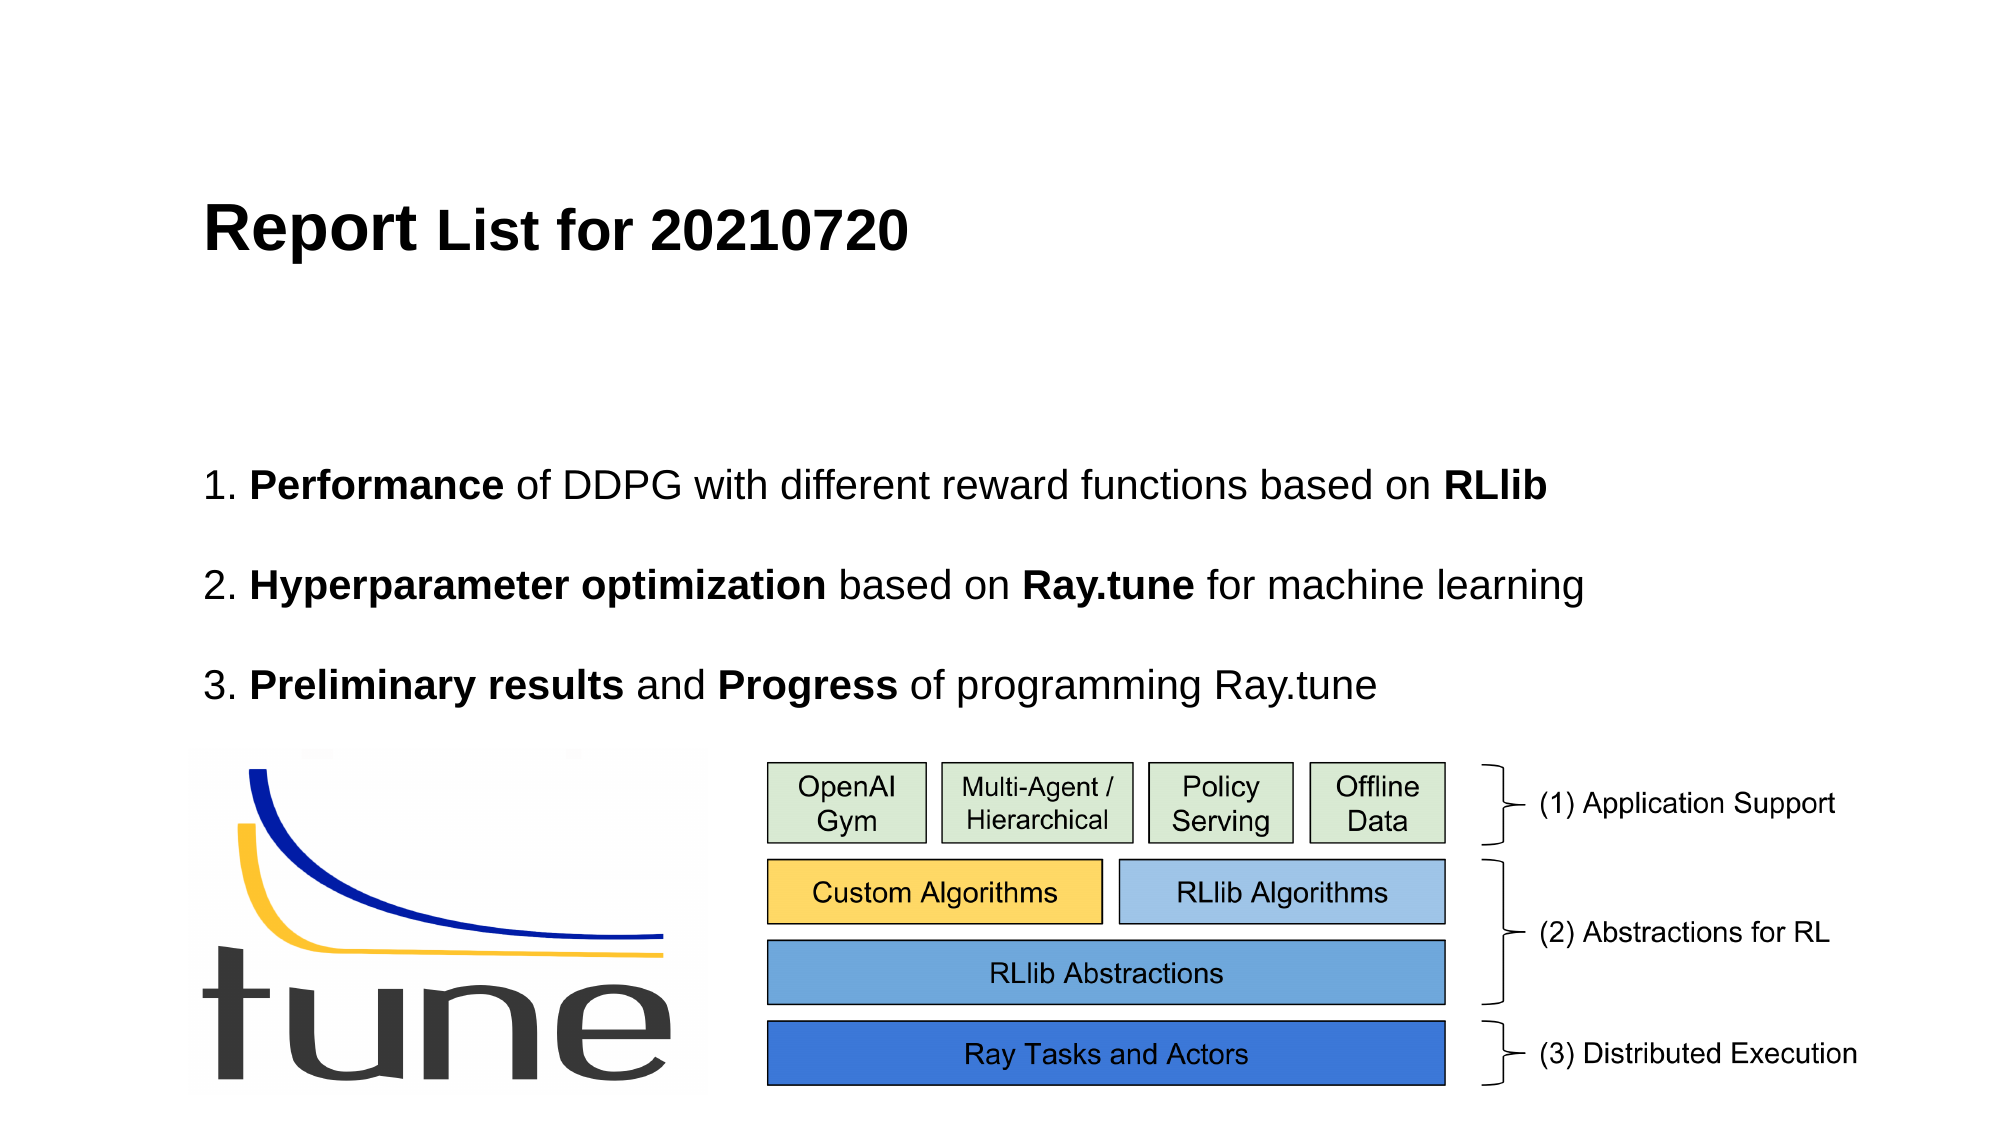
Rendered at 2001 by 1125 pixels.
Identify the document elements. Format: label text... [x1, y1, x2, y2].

picture [188, 748, 708, 1095]
picture [754, 750, 1874, 1093]
text_box 1. Performance of DDPG with different reward functions based on RLlib 2. Hyperparameter optimization based on Ray.tune for machine learning 3. Preliminary results and Progress of programming Ray.tune [188, 450, 1874, 716]
text_box Report List for 20210720 [188, 176, 1211, 271]
